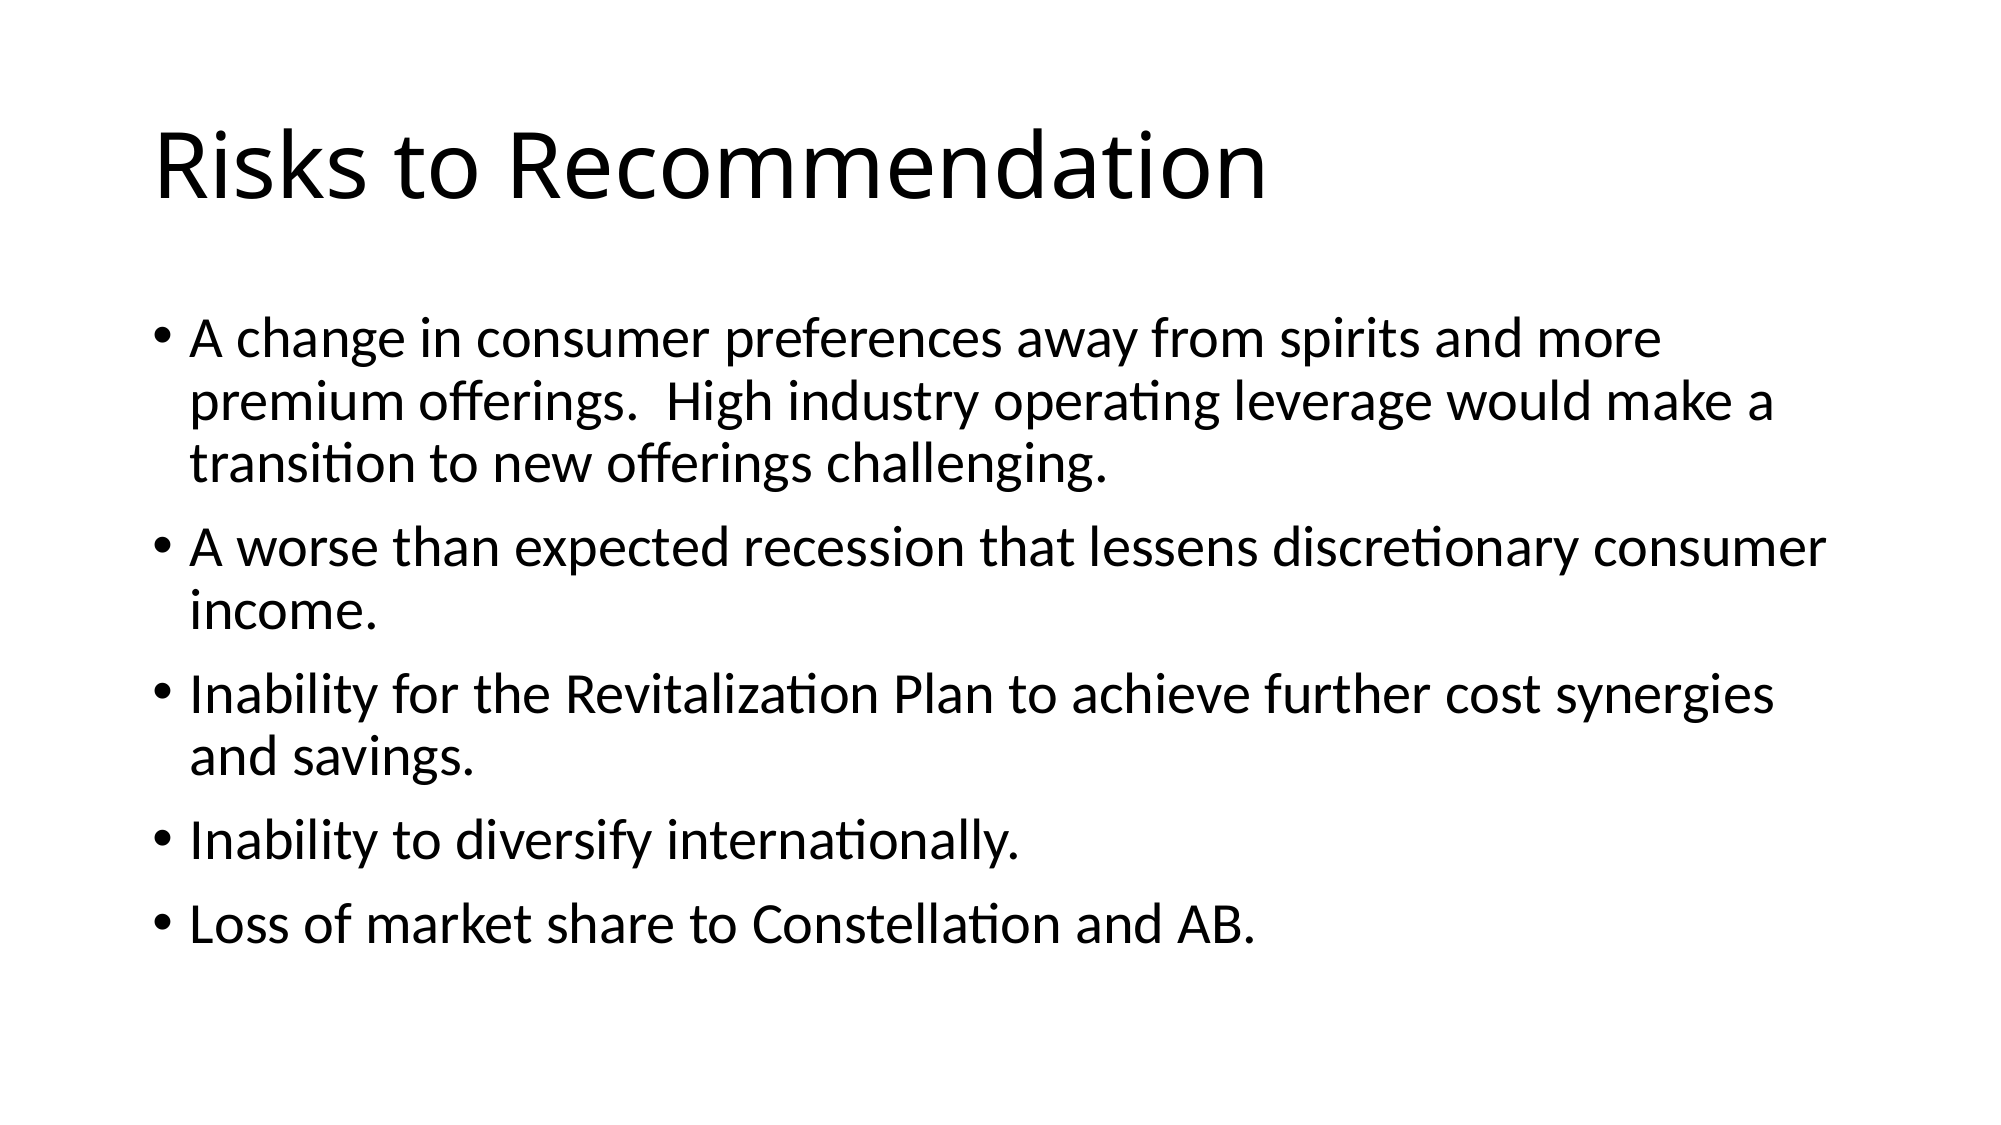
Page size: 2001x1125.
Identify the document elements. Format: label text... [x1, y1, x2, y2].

title Risks to Recommendation [137, 59, 1863, 278]
list A change in consumer preferences away from spirits and more premium offerings. High industry operating leverage would make a transition to new offerings challenging. A worse than expected recession that lessens discretionary consumer income. Inability for the Revitalization Plan to achieve further cost synergies and savings. Inability to diversify internationally. Loss of market share to Constellation and AB. [137, 299, 1863, 1014]
